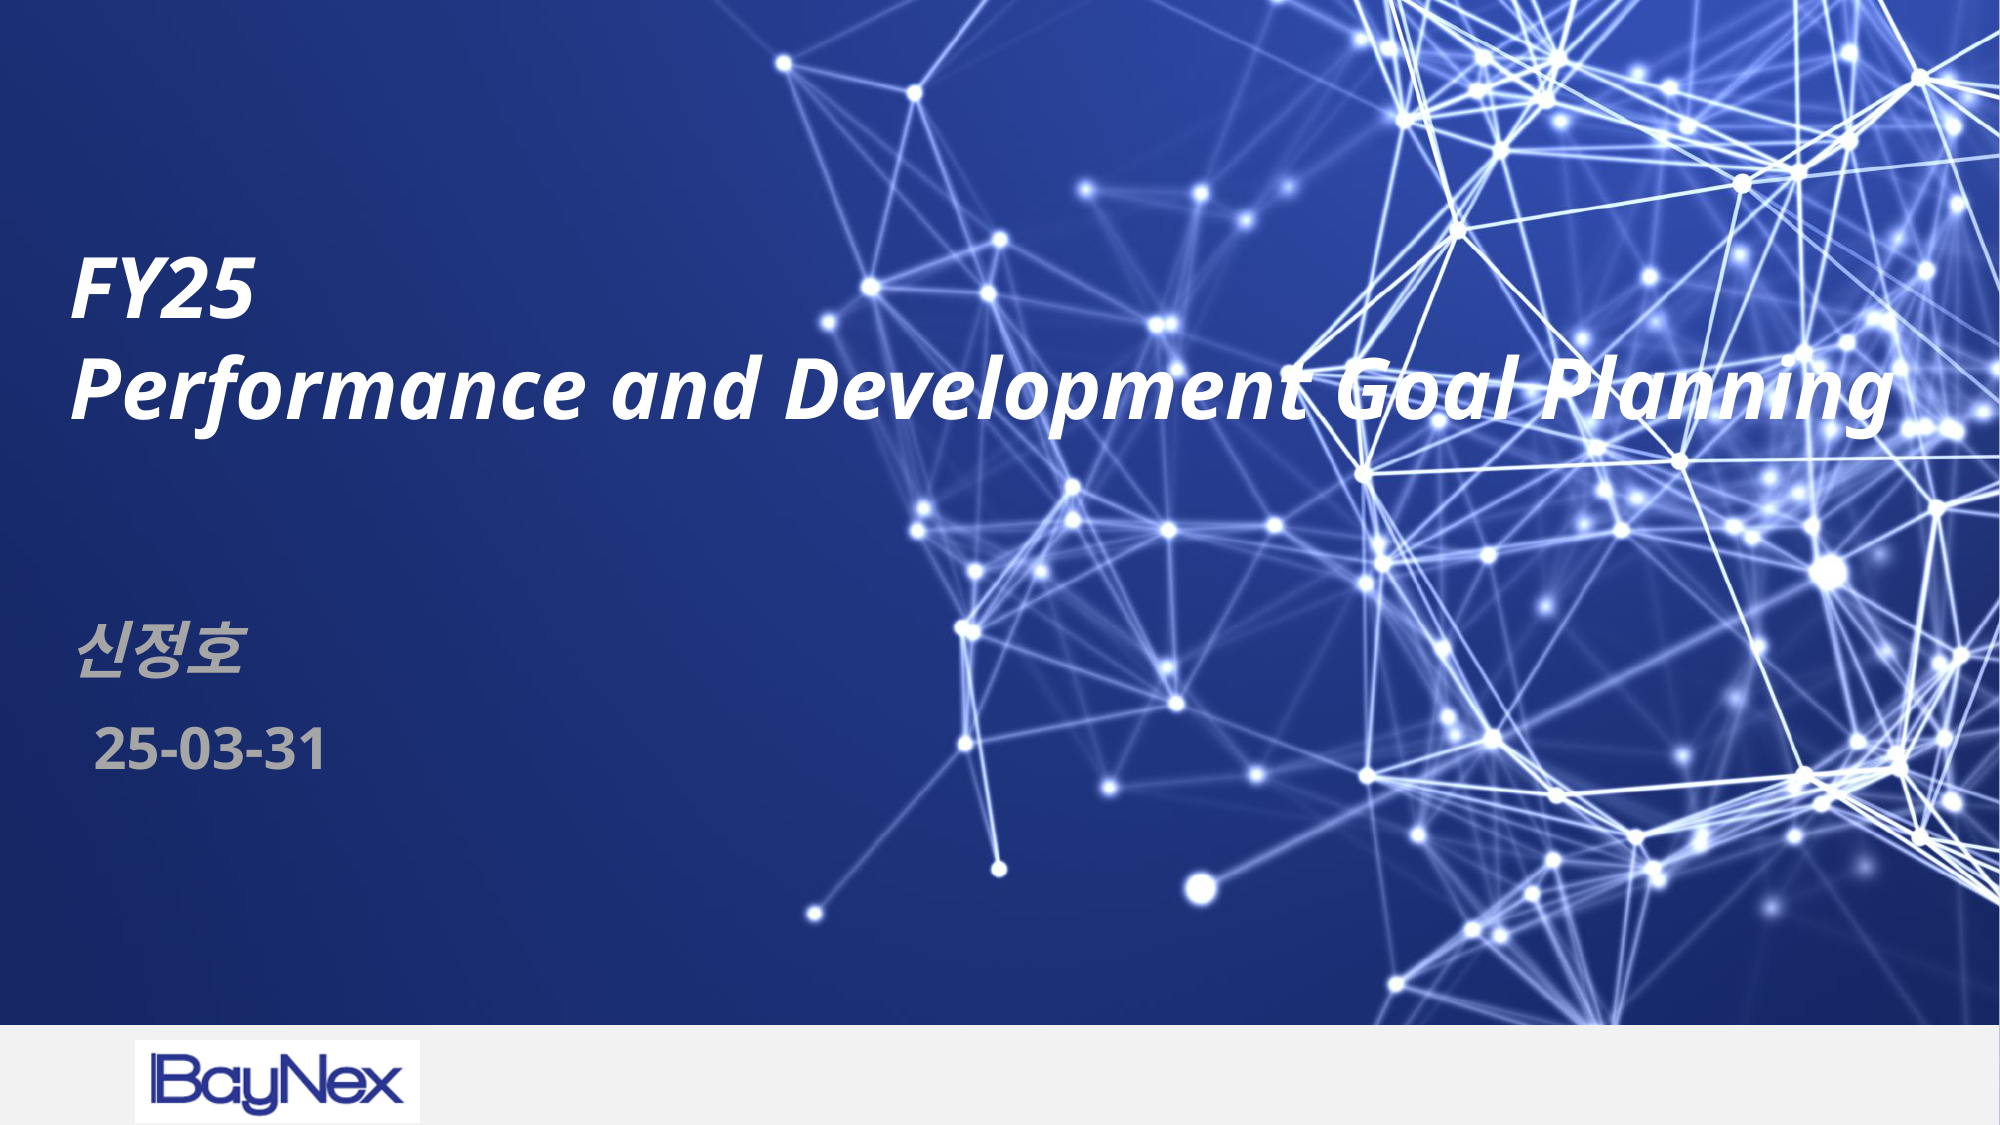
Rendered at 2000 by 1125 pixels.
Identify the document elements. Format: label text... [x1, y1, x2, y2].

text_box [0, 1024, 2000, 1125]
picture [0, 0, 2000, 1024]
title FY25 Performance and Development Goal Planning 신정호 [54, 219, 2000, 693]
picture [135, 1040, 420, 1123]
subtitle 25-03-31 [78, 668, 729, 794]
